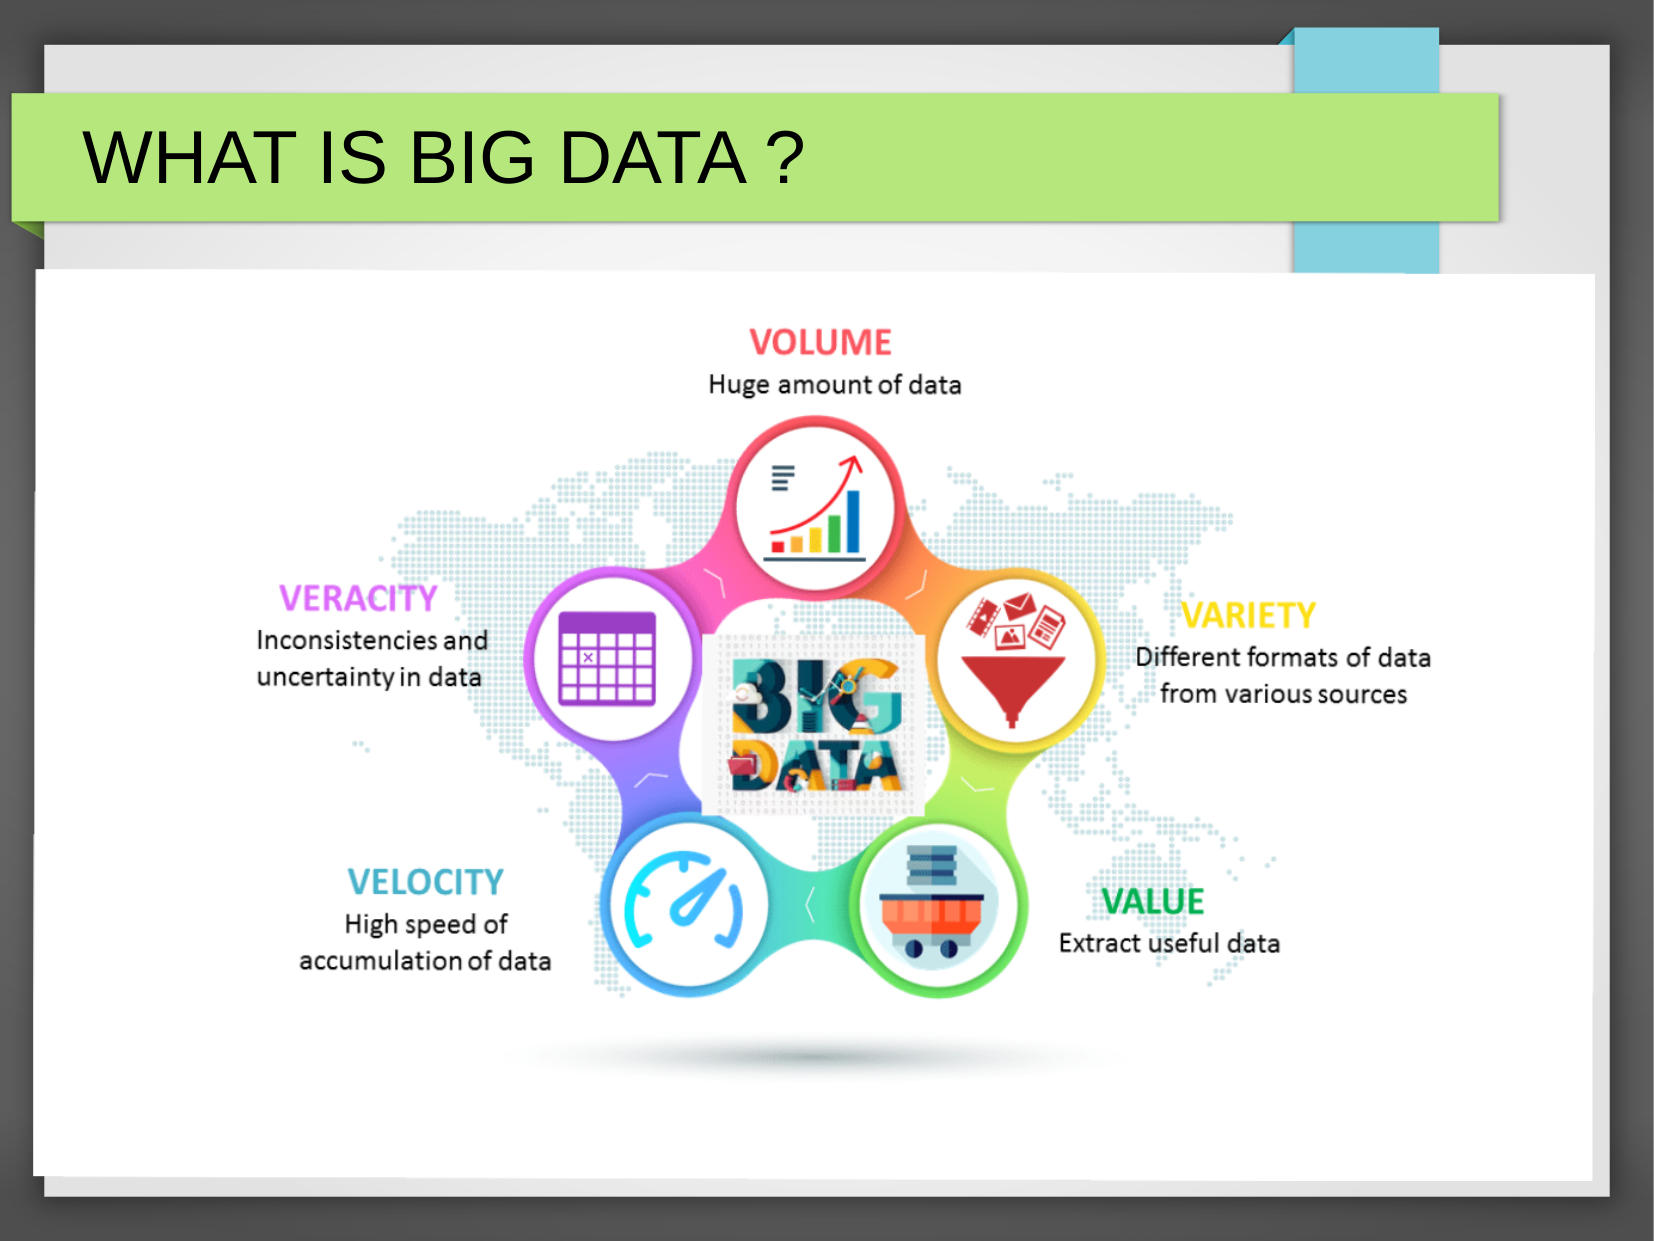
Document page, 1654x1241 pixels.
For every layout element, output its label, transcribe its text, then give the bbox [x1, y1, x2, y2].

text_box WHAT IS BIG DATA ? [82, 108, 1264, 199]
picture [0, 0, 1654, 1241]
